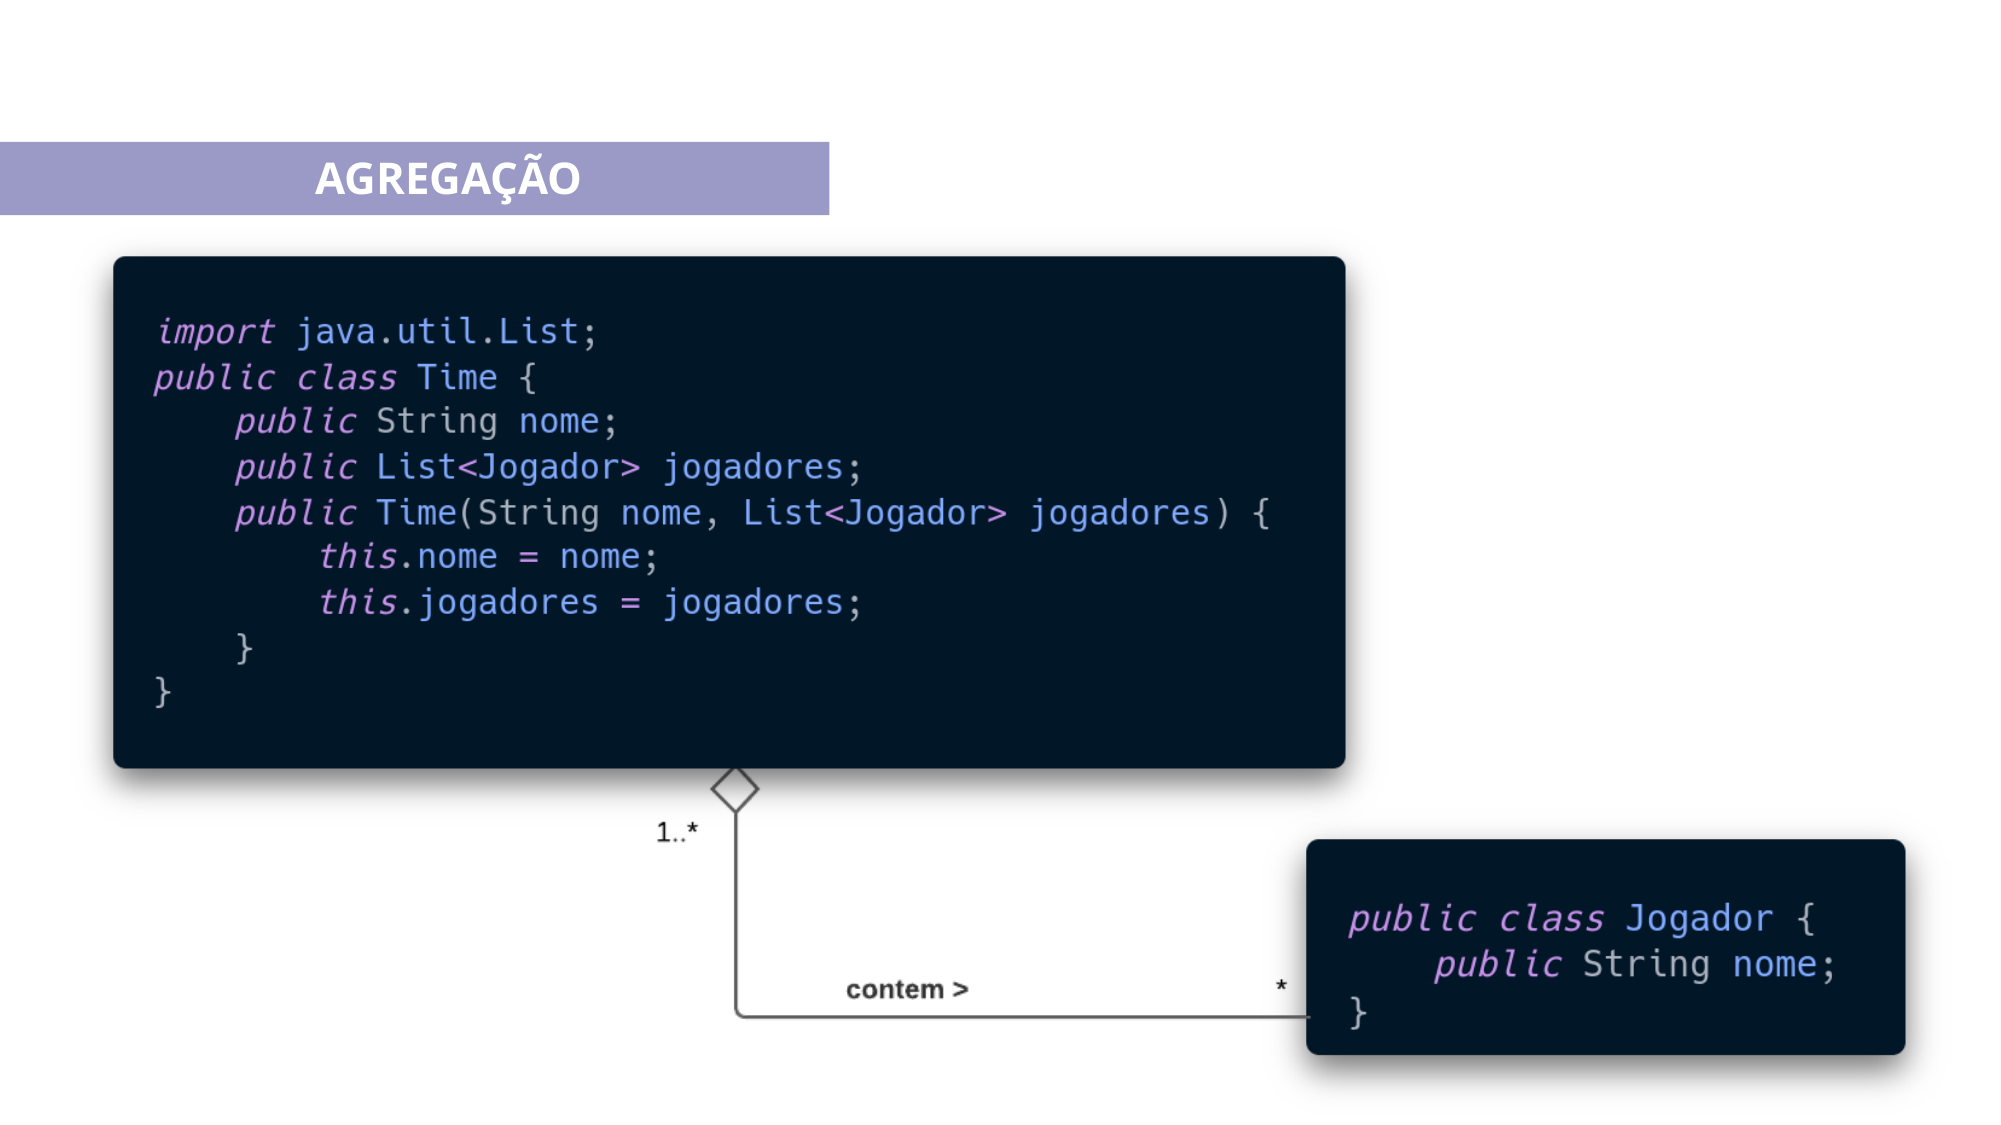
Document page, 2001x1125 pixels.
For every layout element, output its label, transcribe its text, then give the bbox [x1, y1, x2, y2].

text_box AGREGAÇÃO [68, 148, 830, 189]
text_box [0, 141, 830, 189]
picture [0, 189, 2000, 1125]
